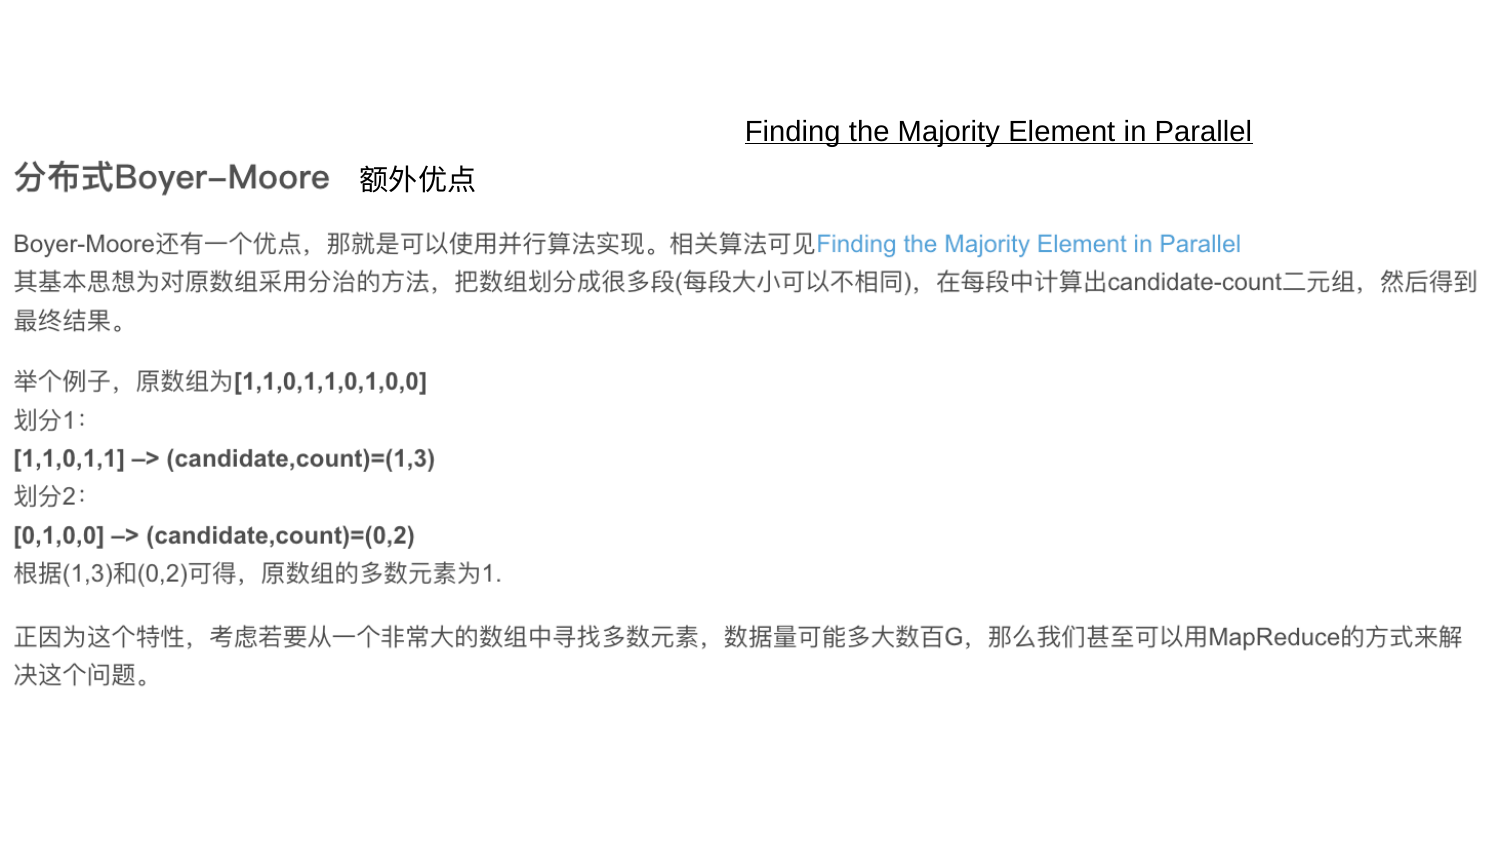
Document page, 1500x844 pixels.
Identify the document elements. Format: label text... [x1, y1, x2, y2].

picture [0, 131, 1500, 712]
text_box Finding the Majority Element in Parallel [730, 96, 1408, 130]
